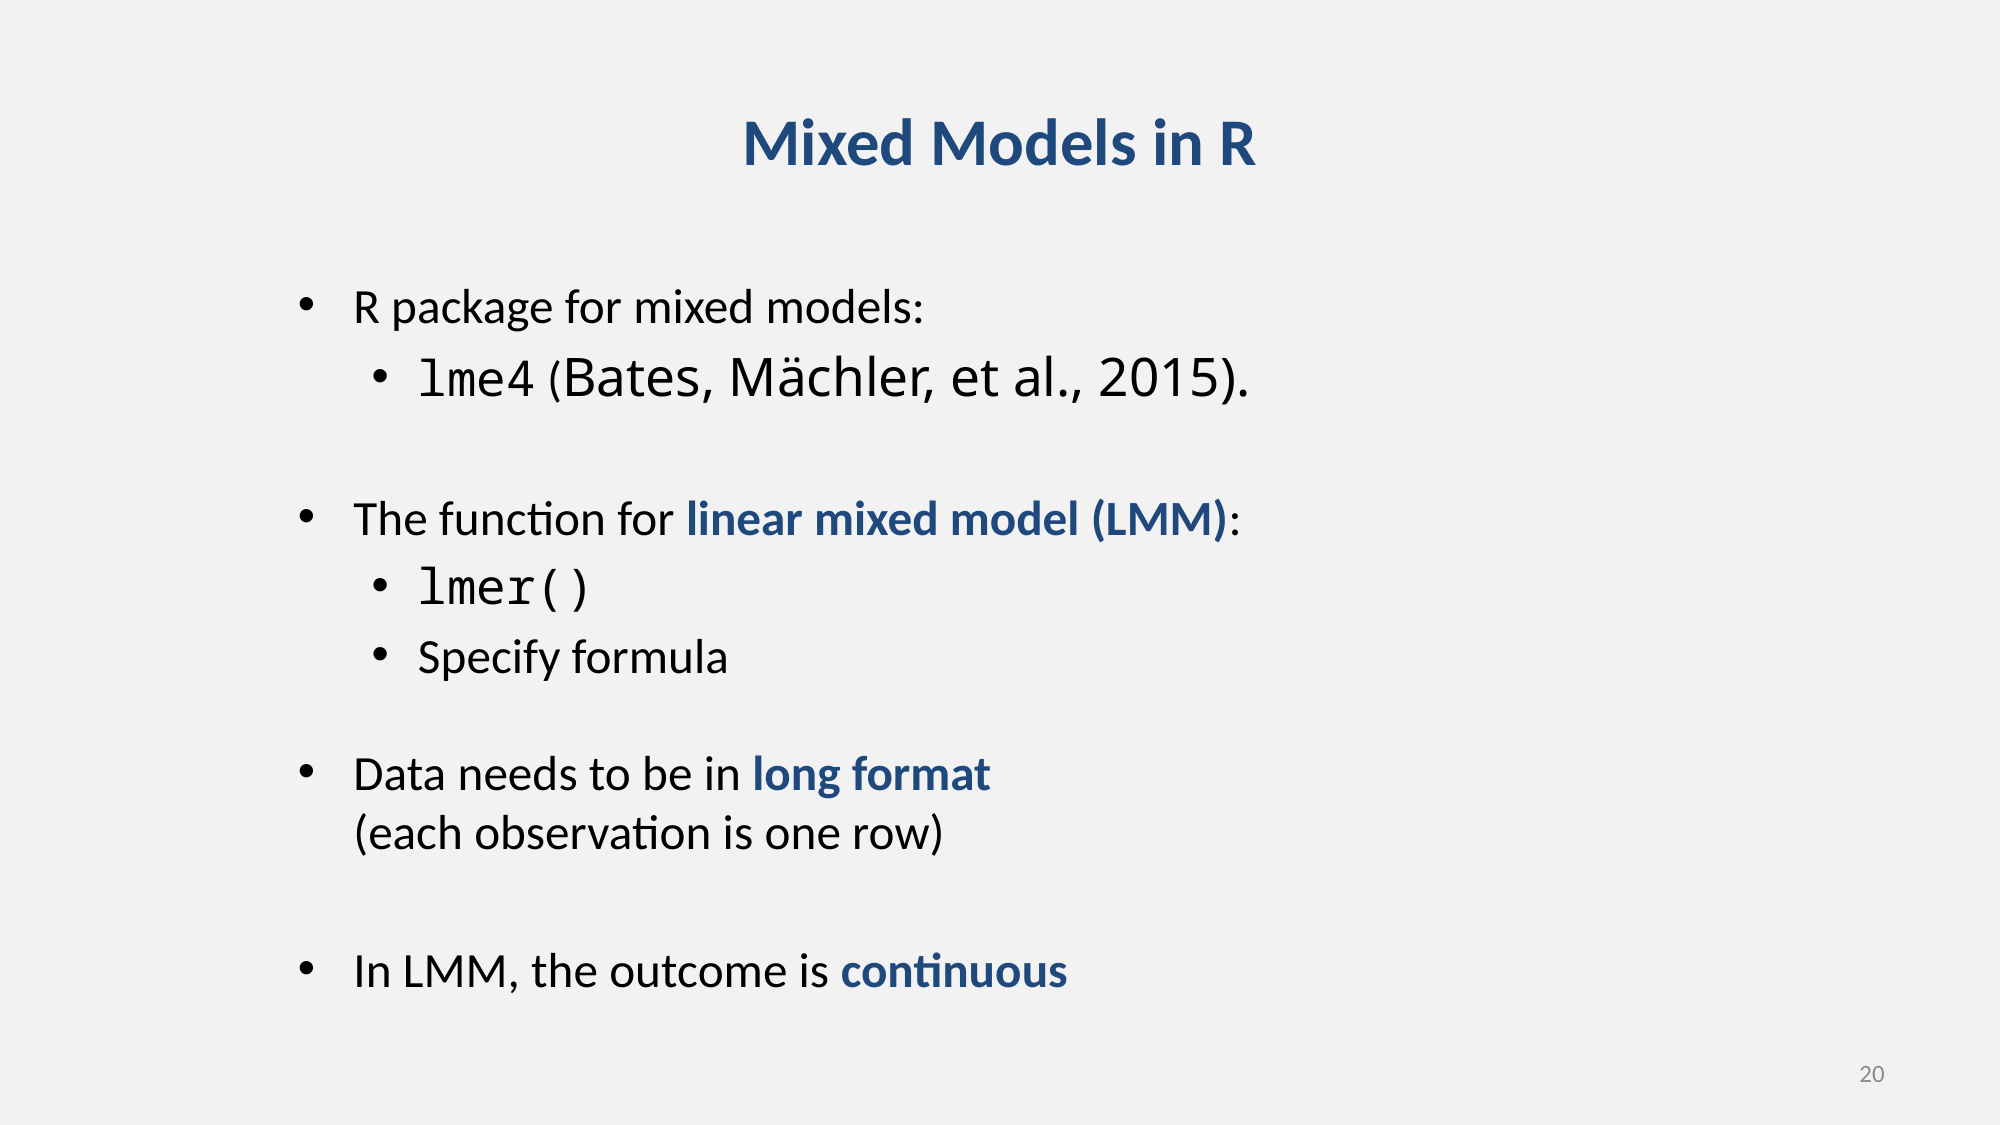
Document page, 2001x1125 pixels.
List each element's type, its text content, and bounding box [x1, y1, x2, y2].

list R package for mixed models: lme4 (Bates, Mächler, et al., 2015). The function for linear mixed model (LMM): lmer() Specify formula Data needs to be in long format (each observation is one row) In LMM, the outcome is continuous [282, 266, 1717, 1009]
slide_number 20 [1433, 1042, 1900, 1103]
title Mixed Models in R [99, 45, 1900, 233]
